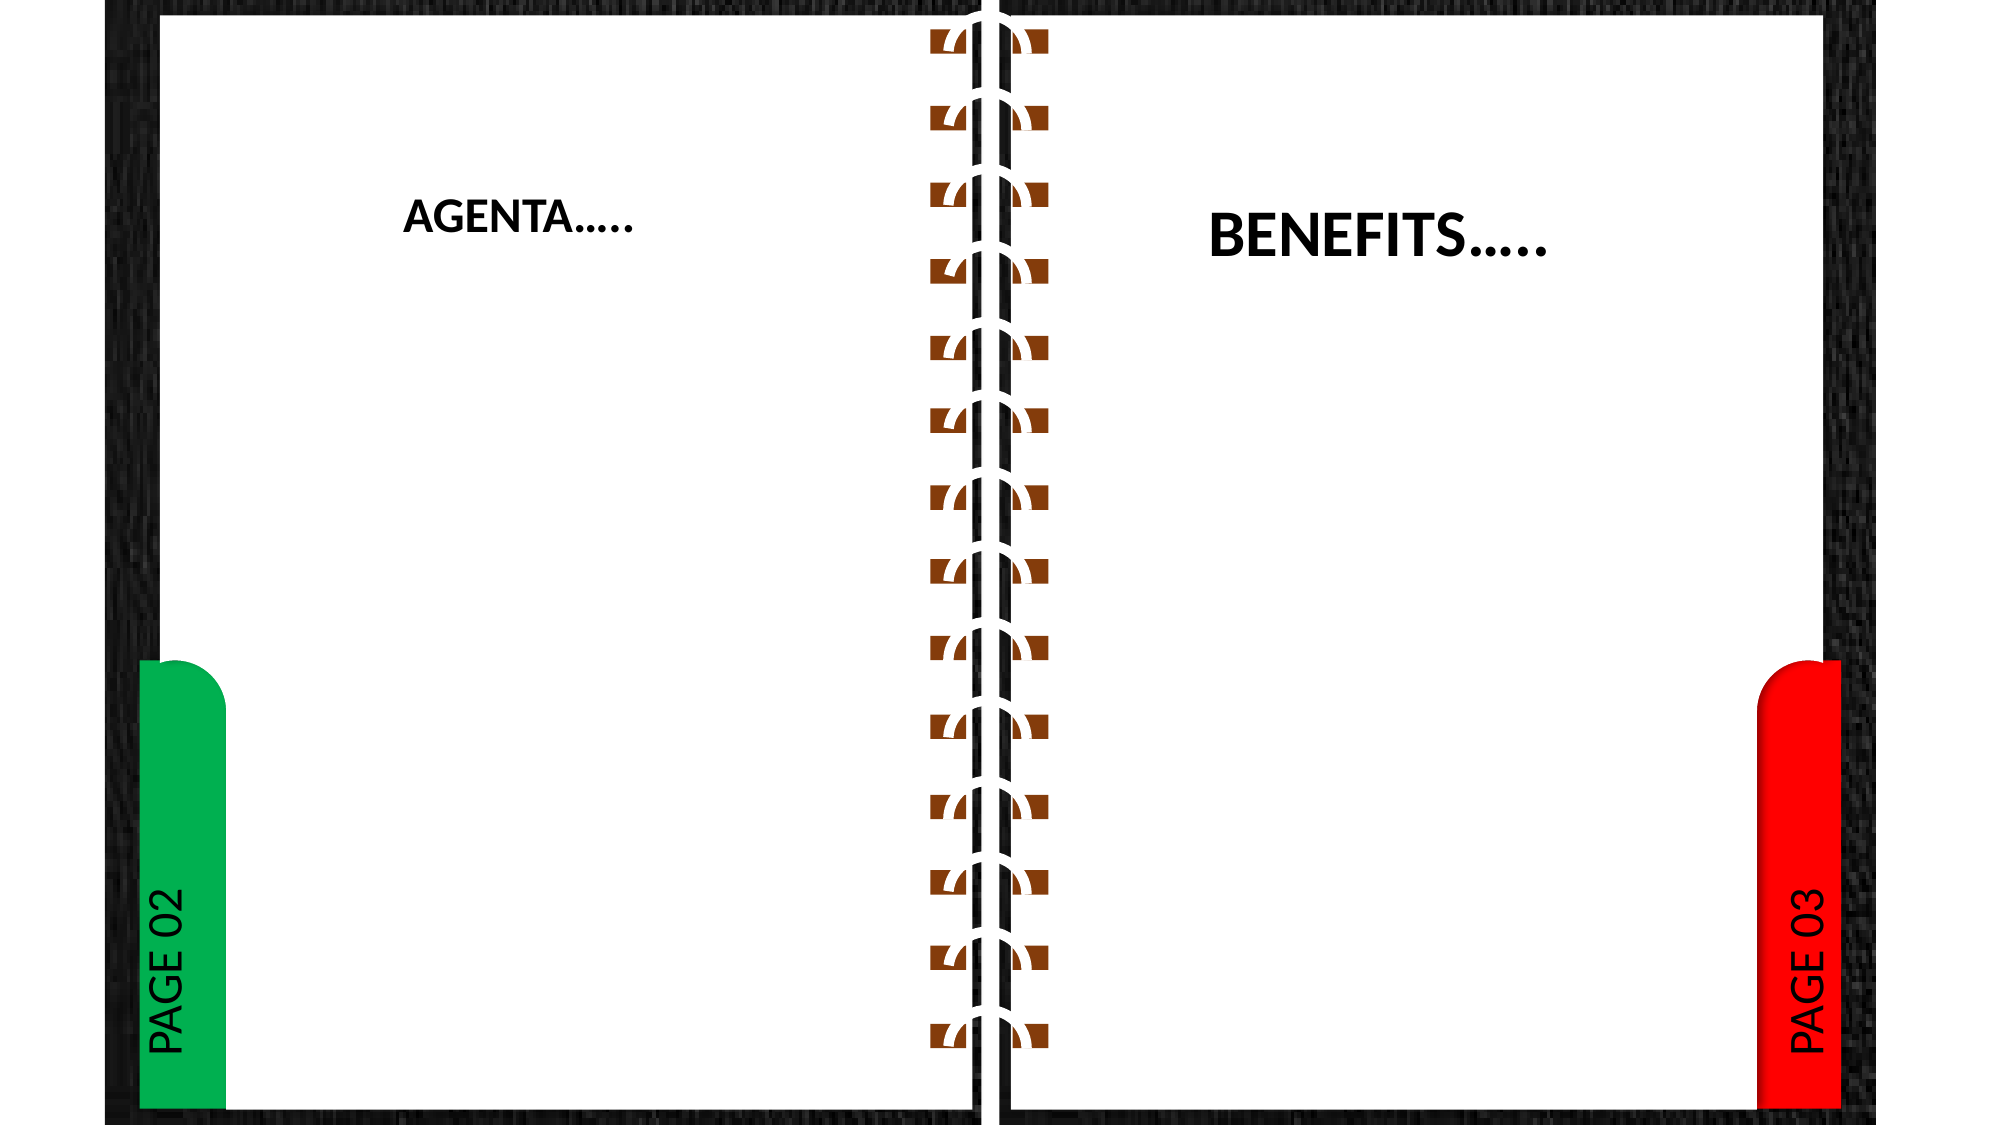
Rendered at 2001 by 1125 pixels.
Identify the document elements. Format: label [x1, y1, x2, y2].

text_box [930, 15, 1049, 1087]
text_box [104, 0, 982, 1125]
text_box [124, 15, 973, 1110]
text_box [1010, 15, 1857, 1110]
text_box [998, 0, 1877, 1125]
